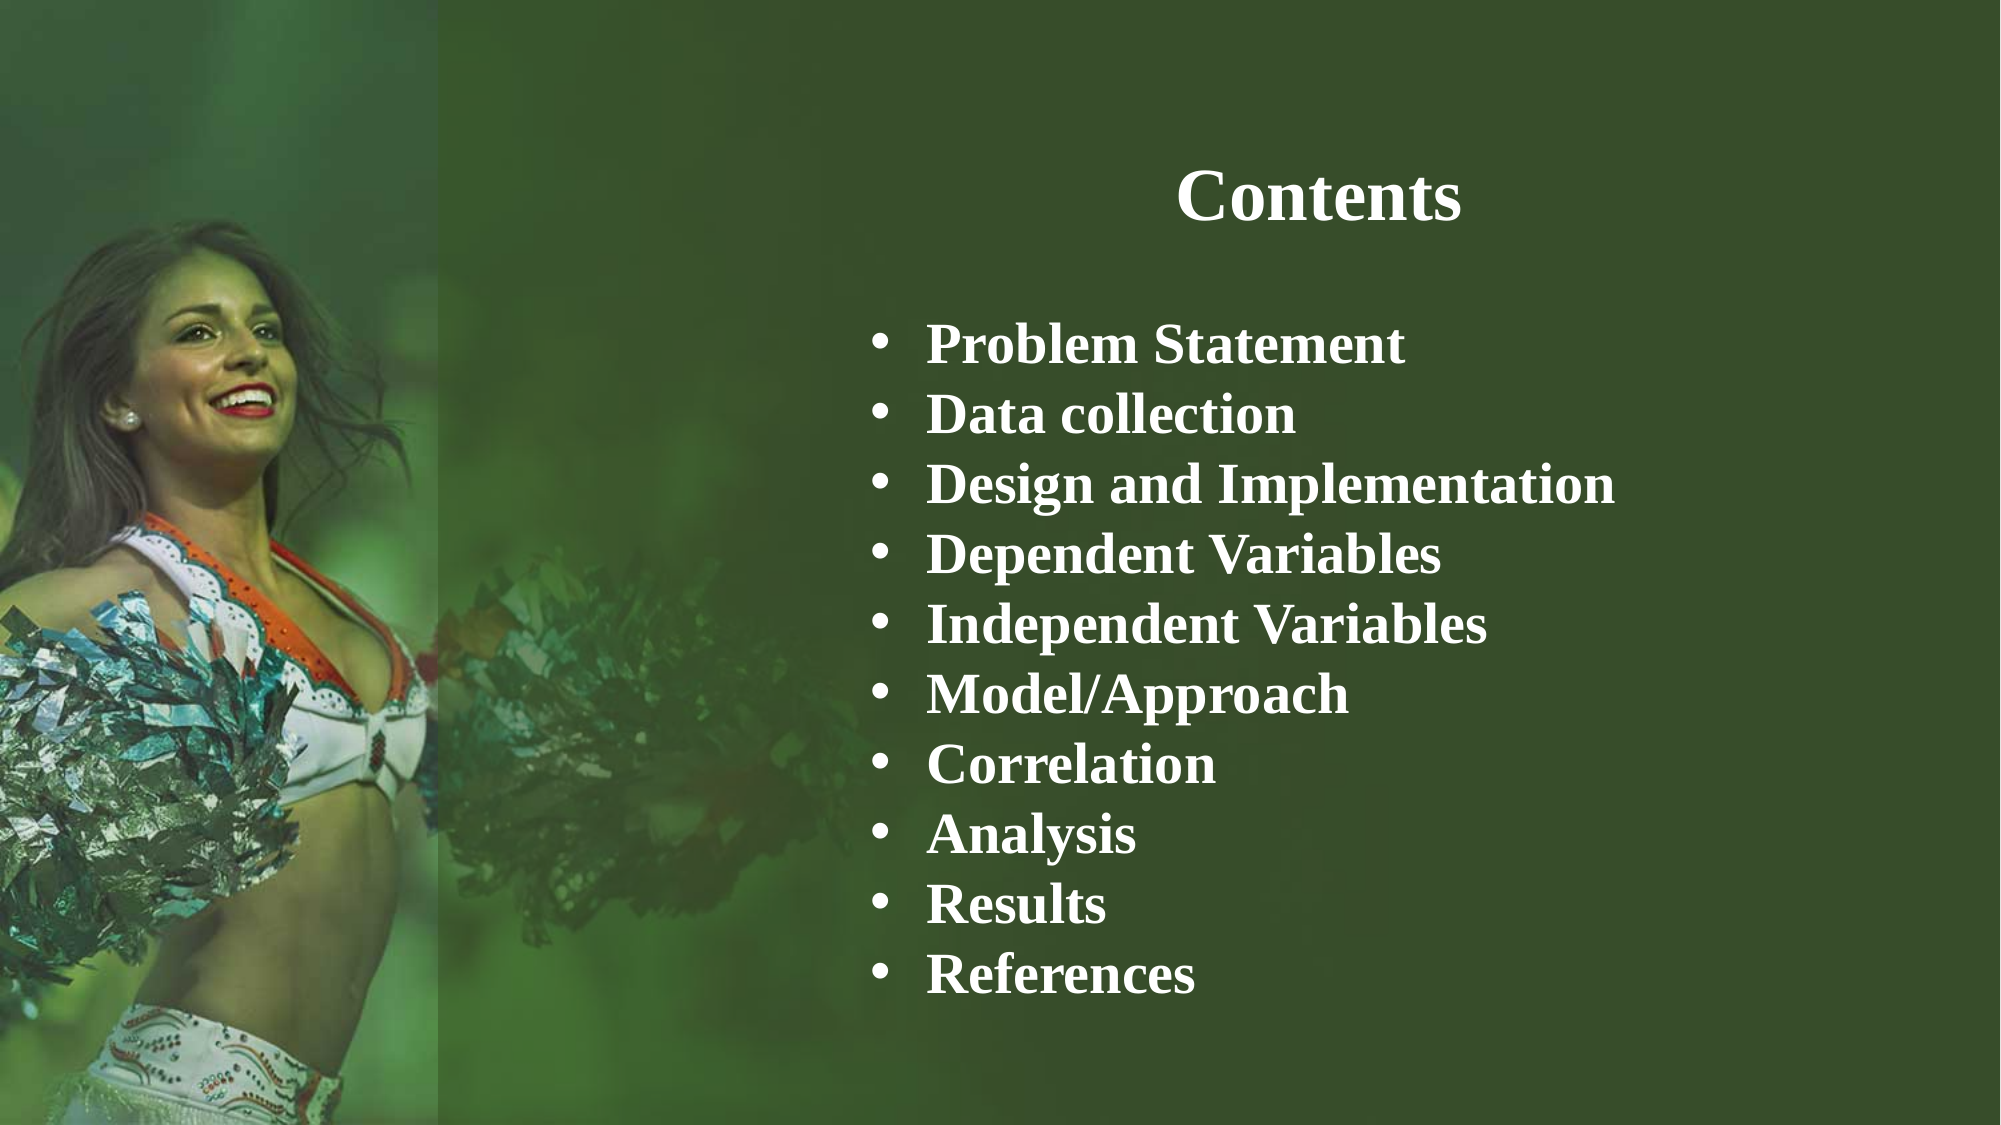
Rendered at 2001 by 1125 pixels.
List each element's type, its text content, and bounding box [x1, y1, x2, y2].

picture [0, 0, 438, 1125]
text_box Contents Problem Statement Data collection Design and Implementation Dependent Variables Independent Variables Model/Approach Correlation Analysis Results References [855, 138, 1783, 1083]
